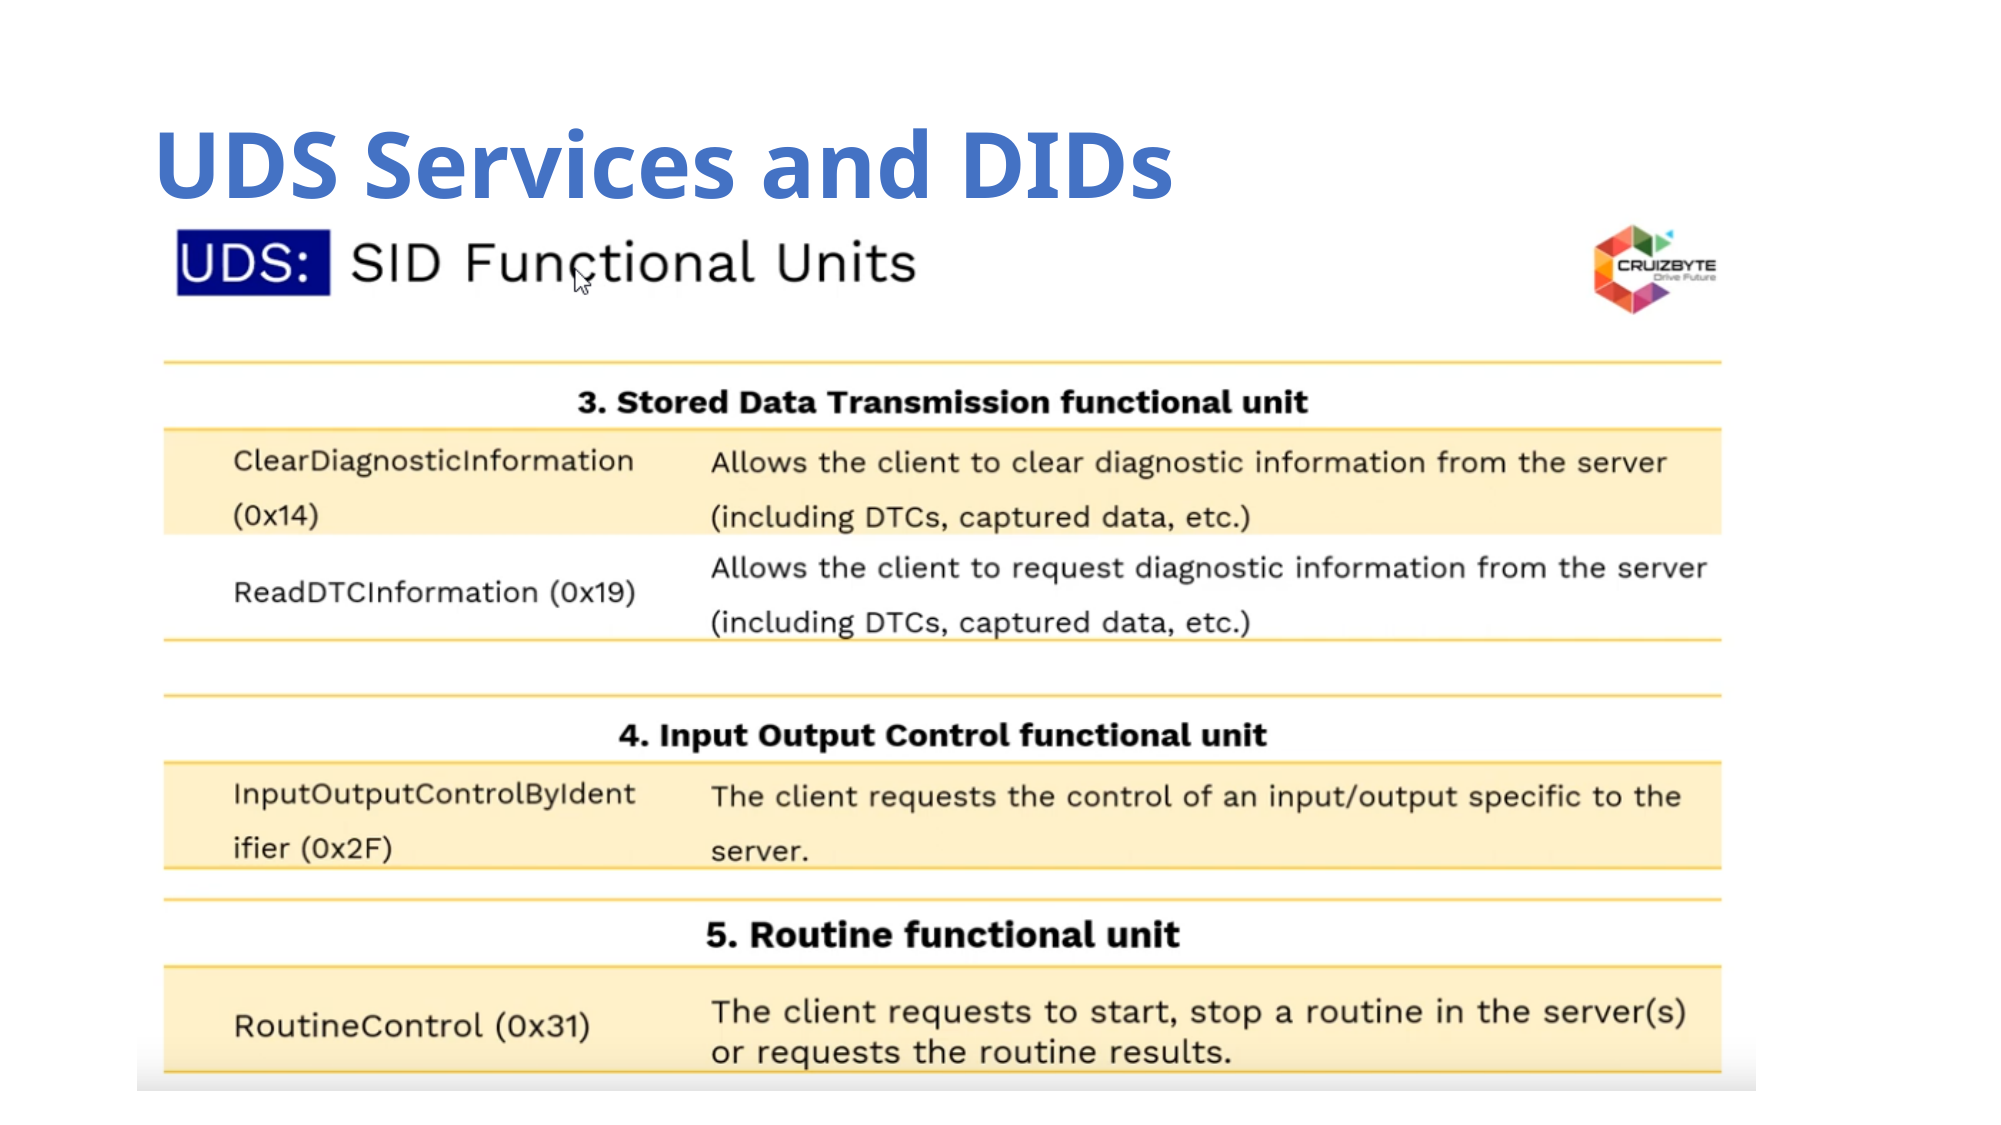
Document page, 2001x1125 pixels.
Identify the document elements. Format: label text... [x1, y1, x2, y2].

title UDS Services and DIDs [137, 59, 1863, 278]
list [137, 205, 1756, 1092]
